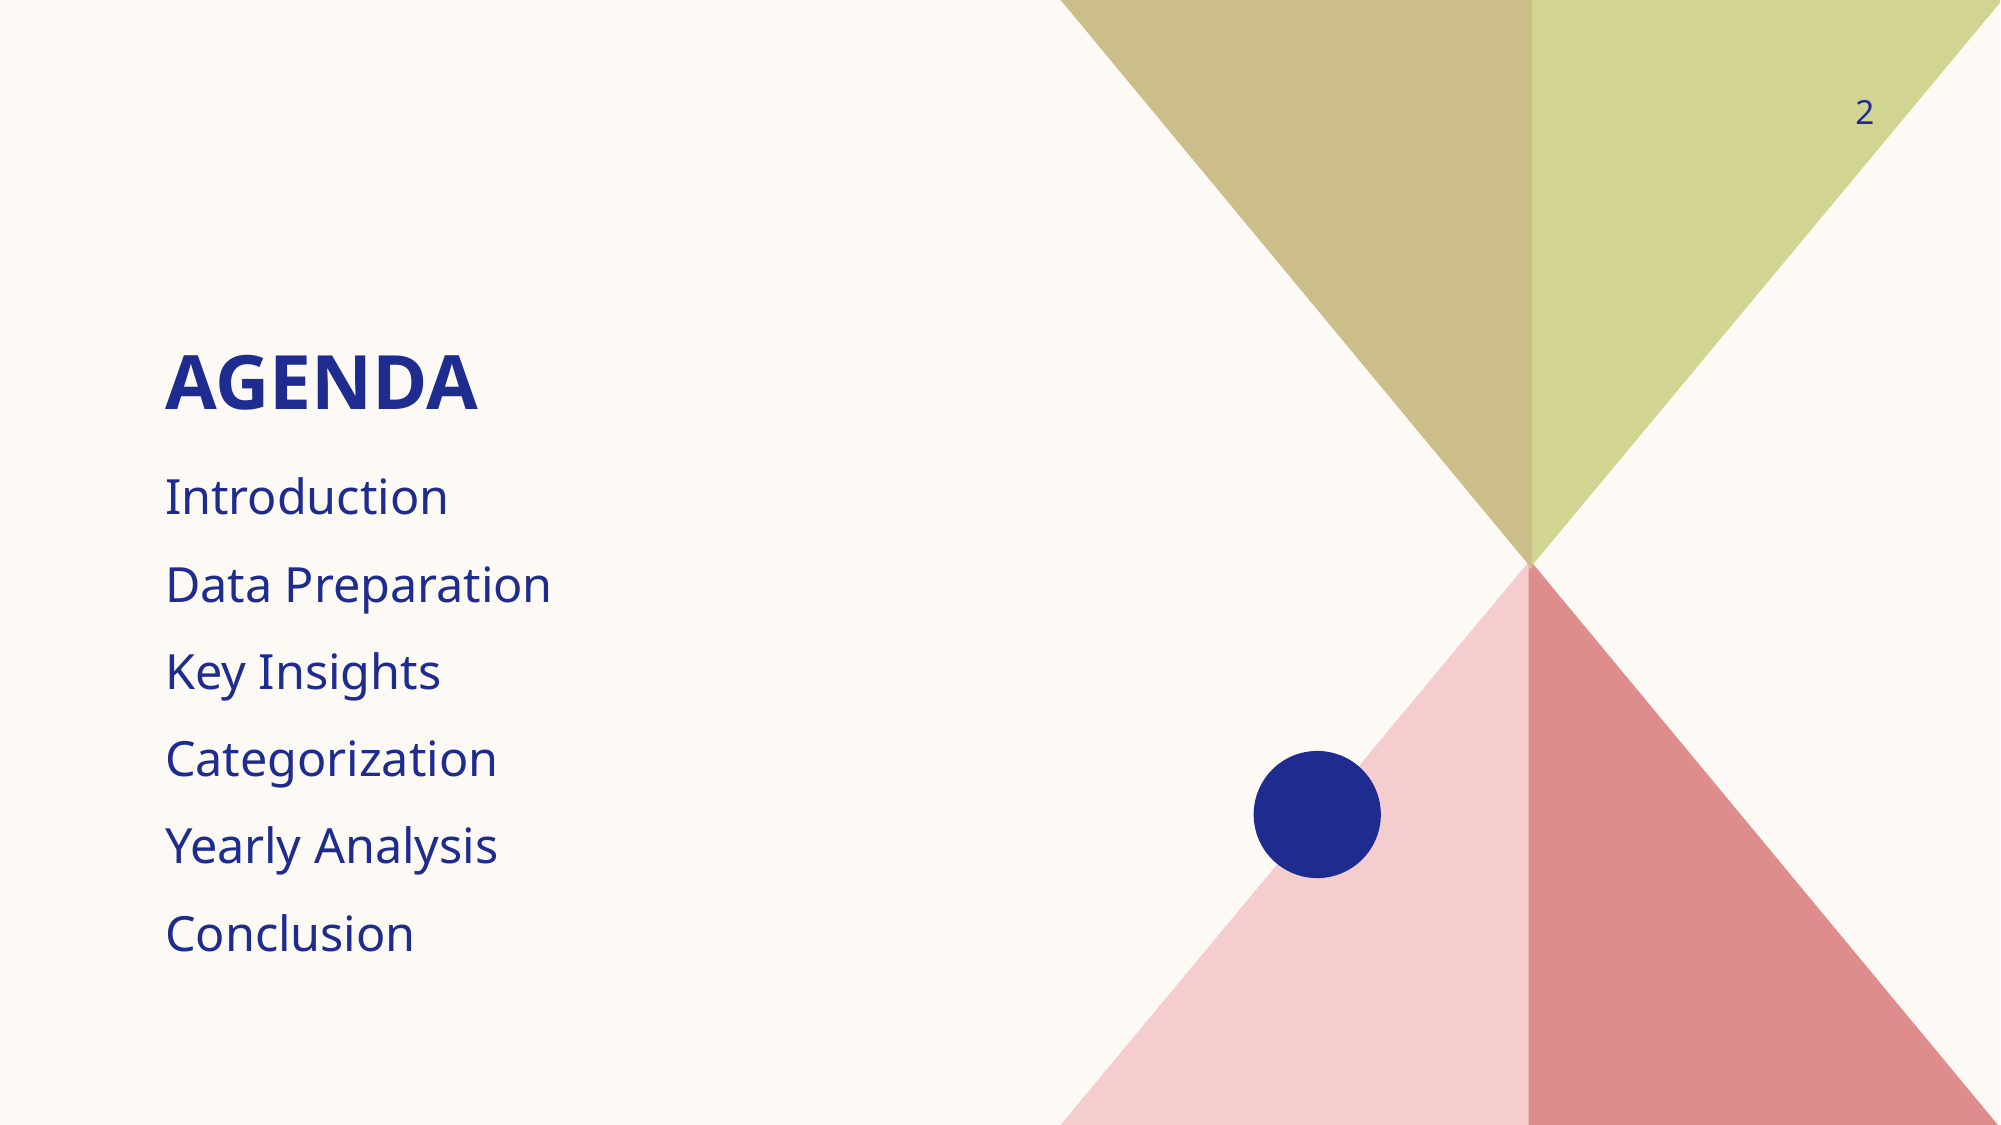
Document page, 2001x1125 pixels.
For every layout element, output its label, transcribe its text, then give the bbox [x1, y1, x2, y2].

slide_number 2 [1699, 75, 1875, 153]
title agenda [150, 173, 1230, 425]
list Introduction Data Preparation Key Insights Categorization Yearly Analysis Conclusion [150, 437, 1230, 964]
